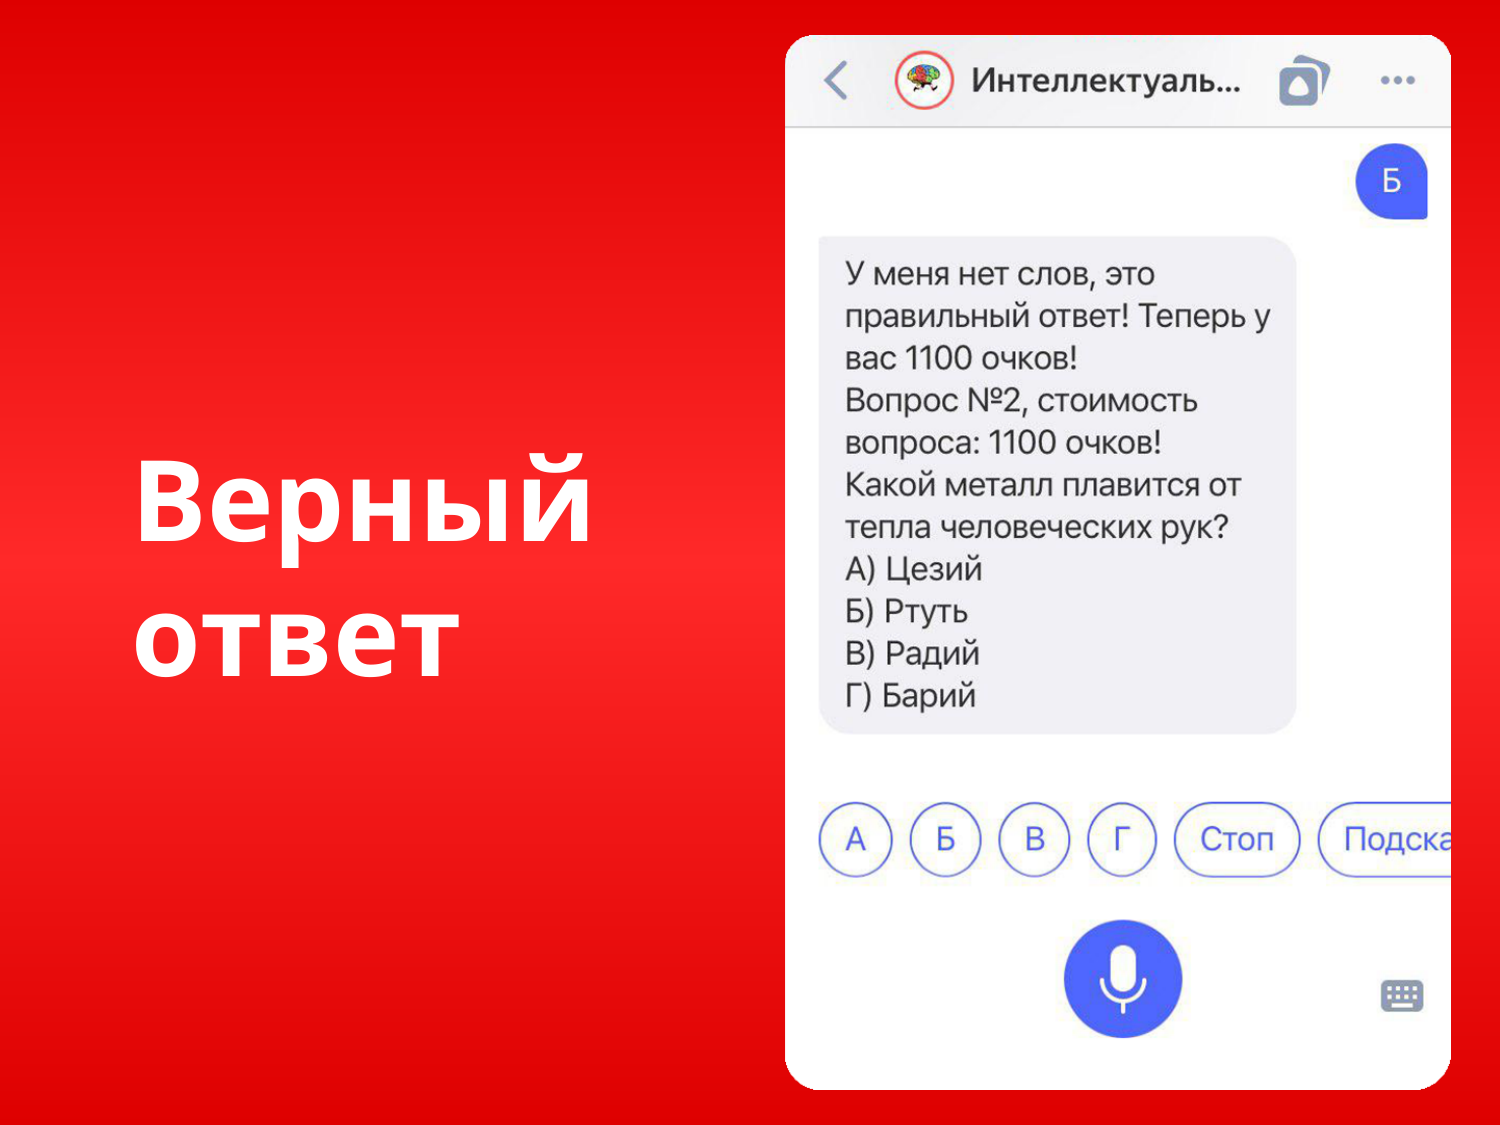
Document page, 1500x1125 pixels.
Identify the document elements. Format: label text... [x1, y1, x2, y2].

picture [784, 34, 1451, 1090]
text_box Верный ответ [117, 421, 750, 707]
text_box [785, 421, 1500, 1112]
